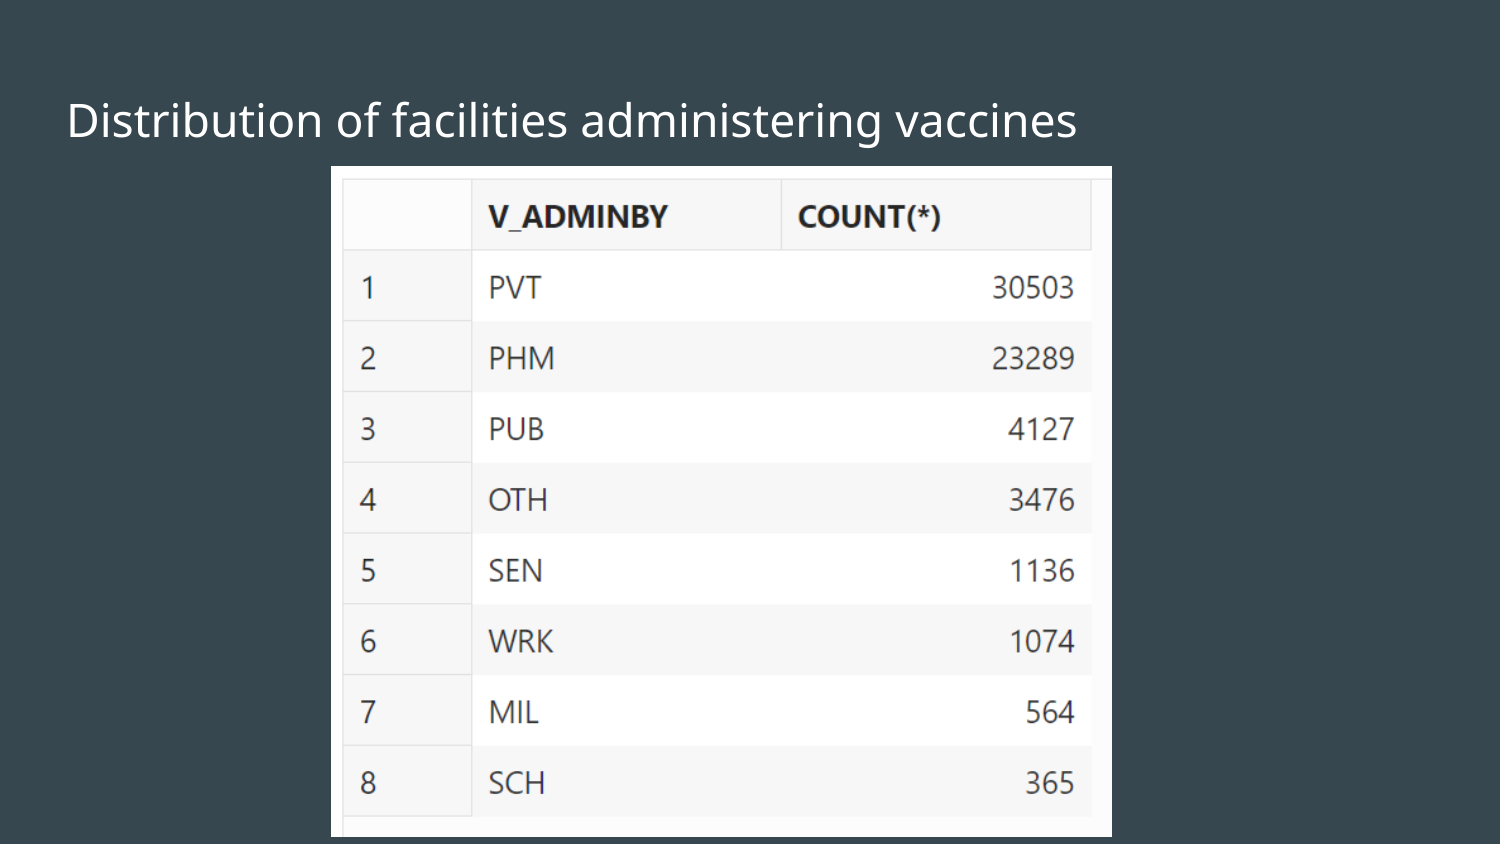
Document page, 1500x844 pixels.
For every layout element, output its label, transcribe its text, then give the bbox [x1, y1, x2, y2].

title Distribution of facilities administering vaccines [51, 72, 1449, 167]
picture [331, 166, 1112, 837]
